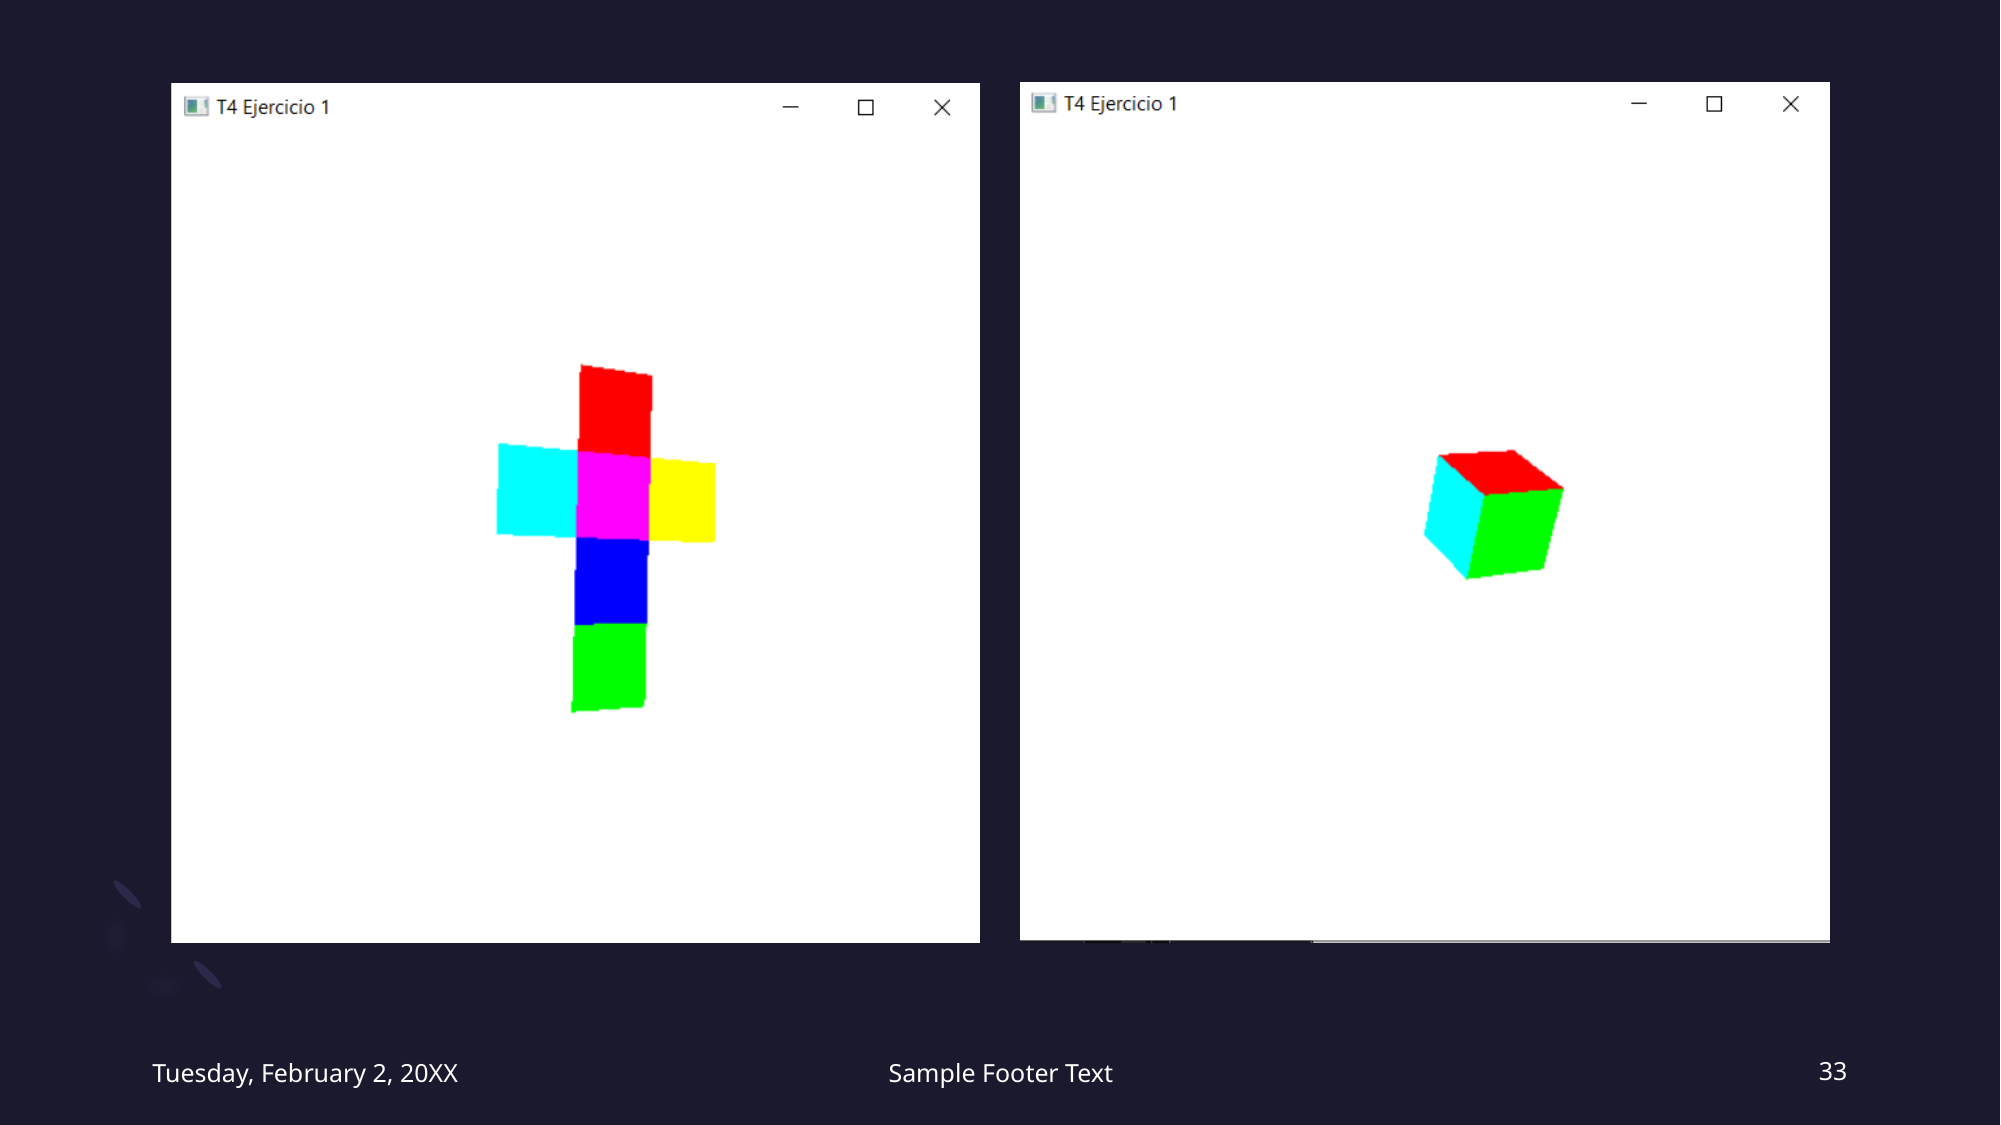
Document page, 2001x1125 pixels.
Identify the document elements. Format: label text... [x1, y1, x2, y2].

slide_number 33 [1412, 1042, 1863, 1103]
picture [170, 83, 980, 943]
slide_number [137, 1042, 588, 1103]
footer Sample Footer Text [692, 1042, 1310, 1103]
picture [1020, 82, 1830, 943]
